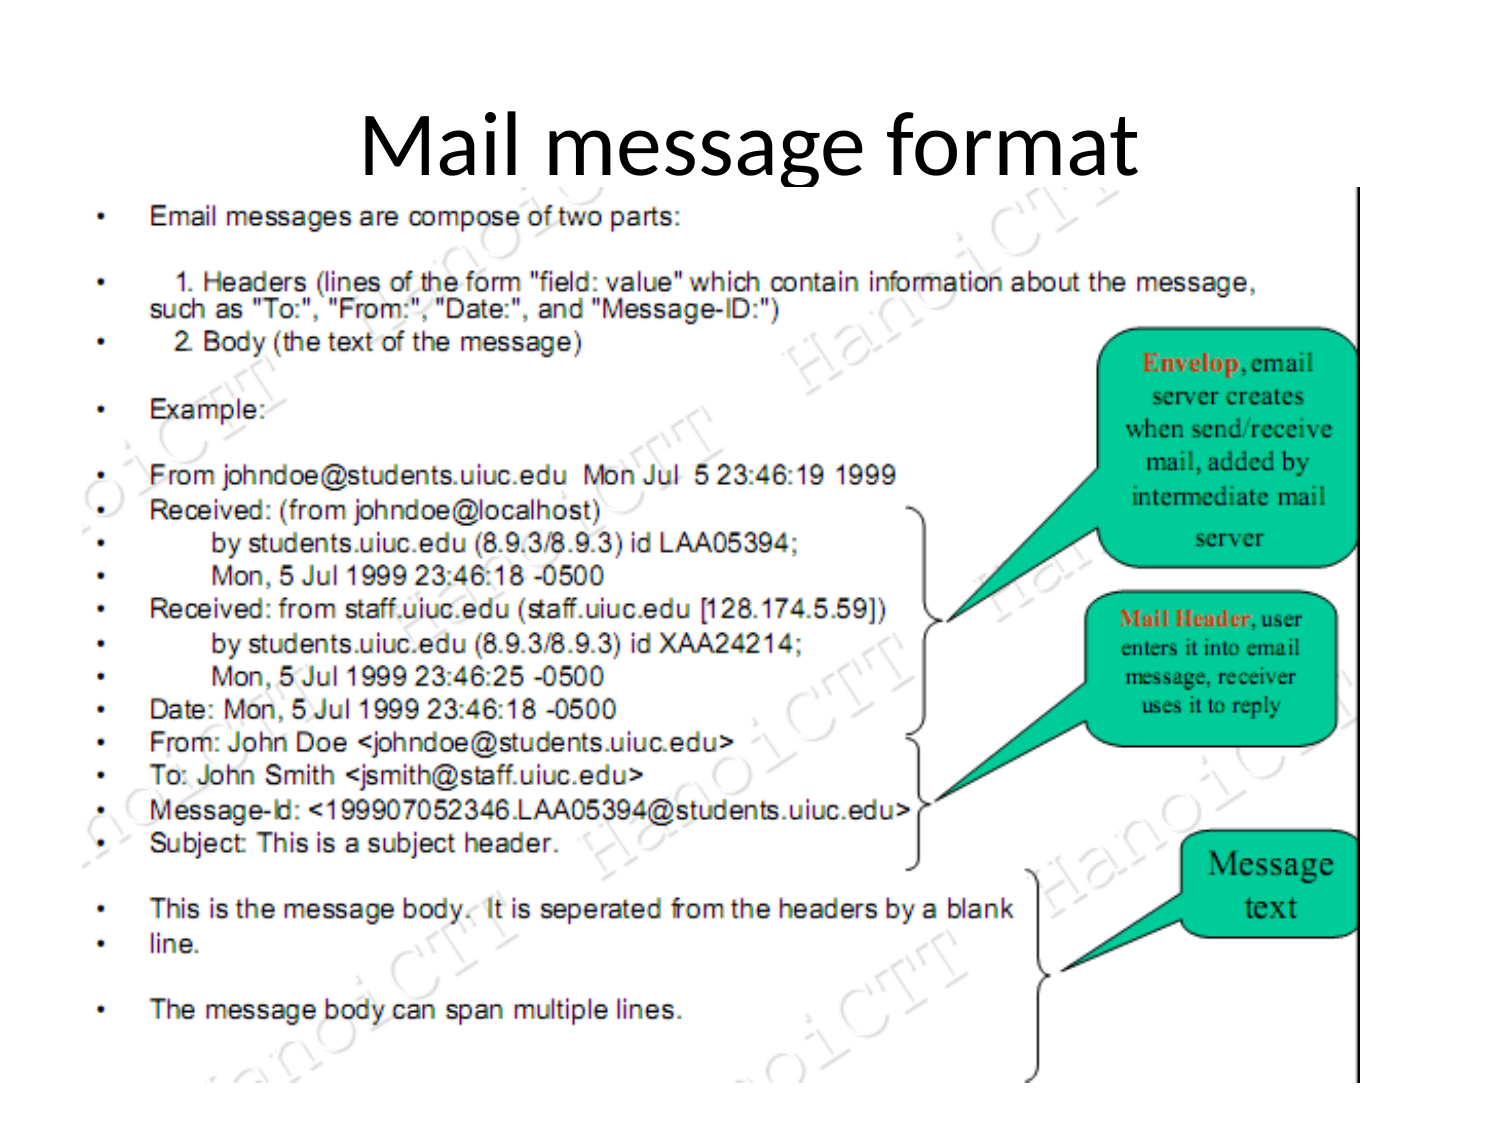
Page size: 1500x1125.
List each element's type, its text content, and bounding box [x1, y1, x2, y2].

title Mail message format [75, 45, 1425, 233]
picture [81, 187, 1360, 1084]
